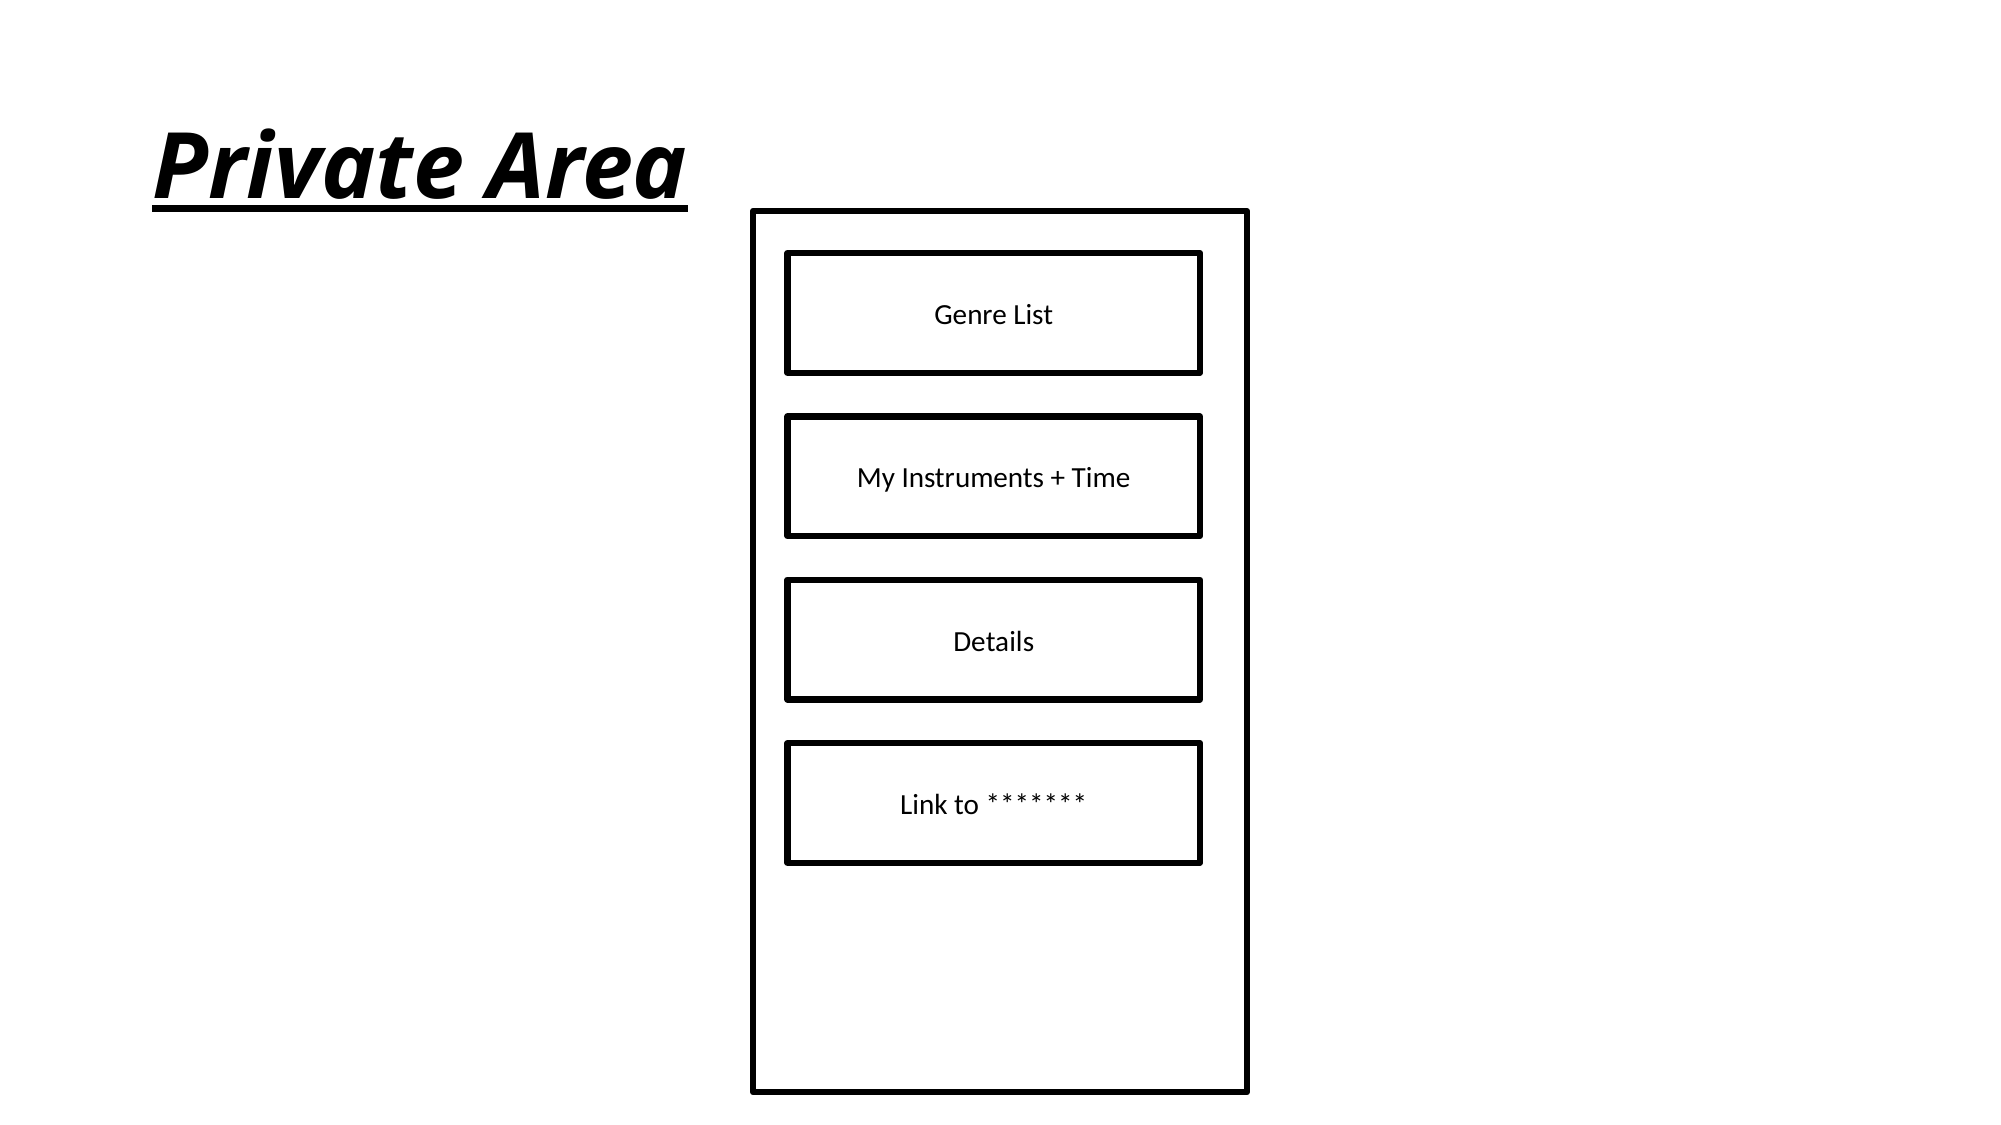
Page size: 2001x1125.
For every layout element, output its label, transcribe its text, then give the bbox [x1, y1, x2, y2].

text_box Details [787, 579, 1200, 700]
text_box Link to ******* [787, 743, 1200, 863]
text_box Genre List [787, 253, 1200, 373]
text_box [753, 210, 1247, 1093]
text_box My Instruments + Time [787, 416, 1200, 536]
title Private Area [137, 59, 1863, 278]
